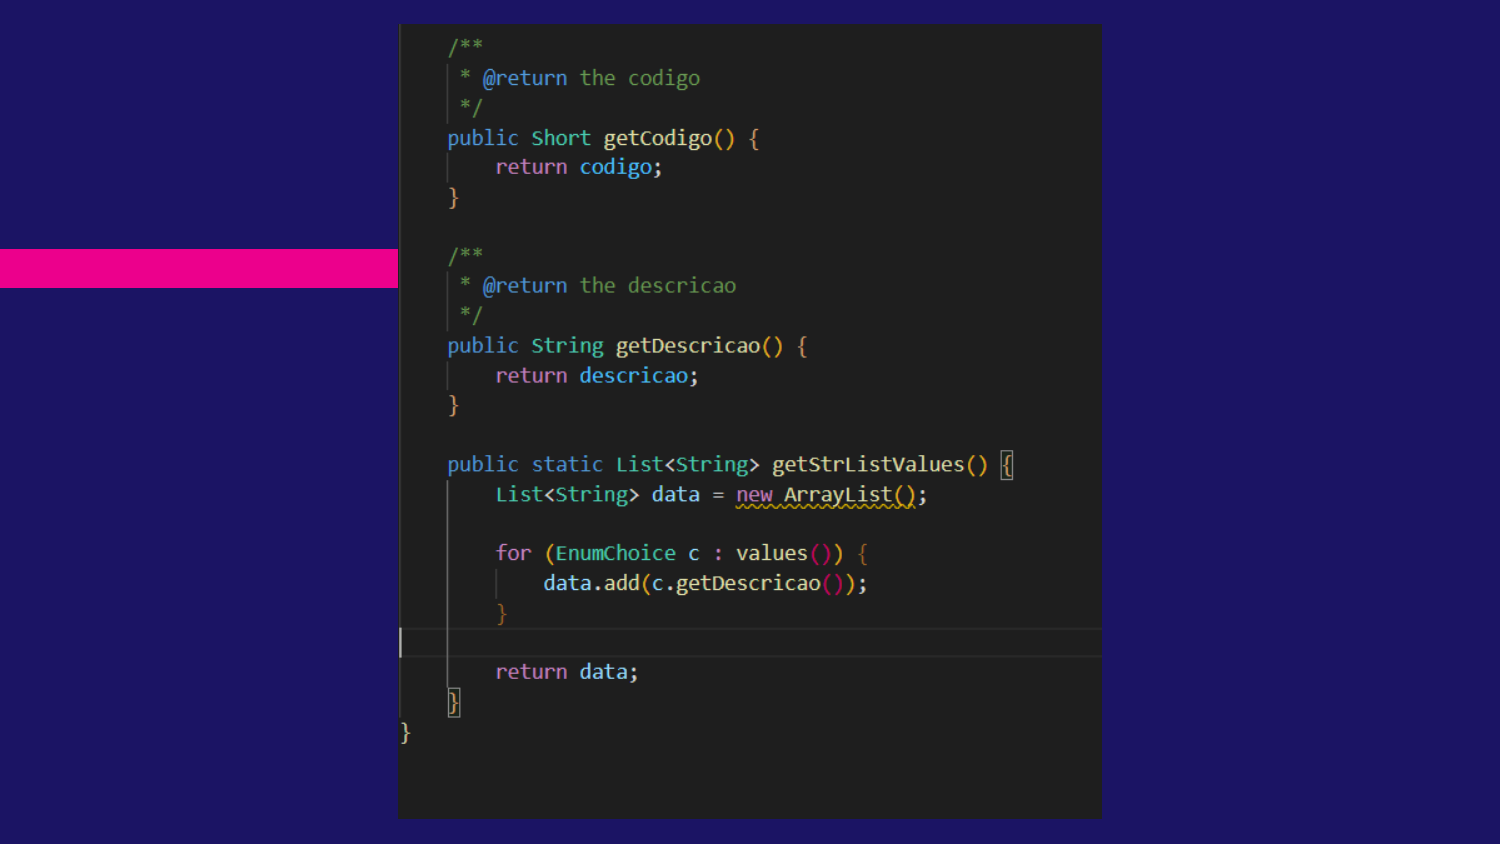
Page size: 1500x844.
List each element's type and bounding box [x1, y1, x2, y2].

picture [398, 24, 1102, 819]
